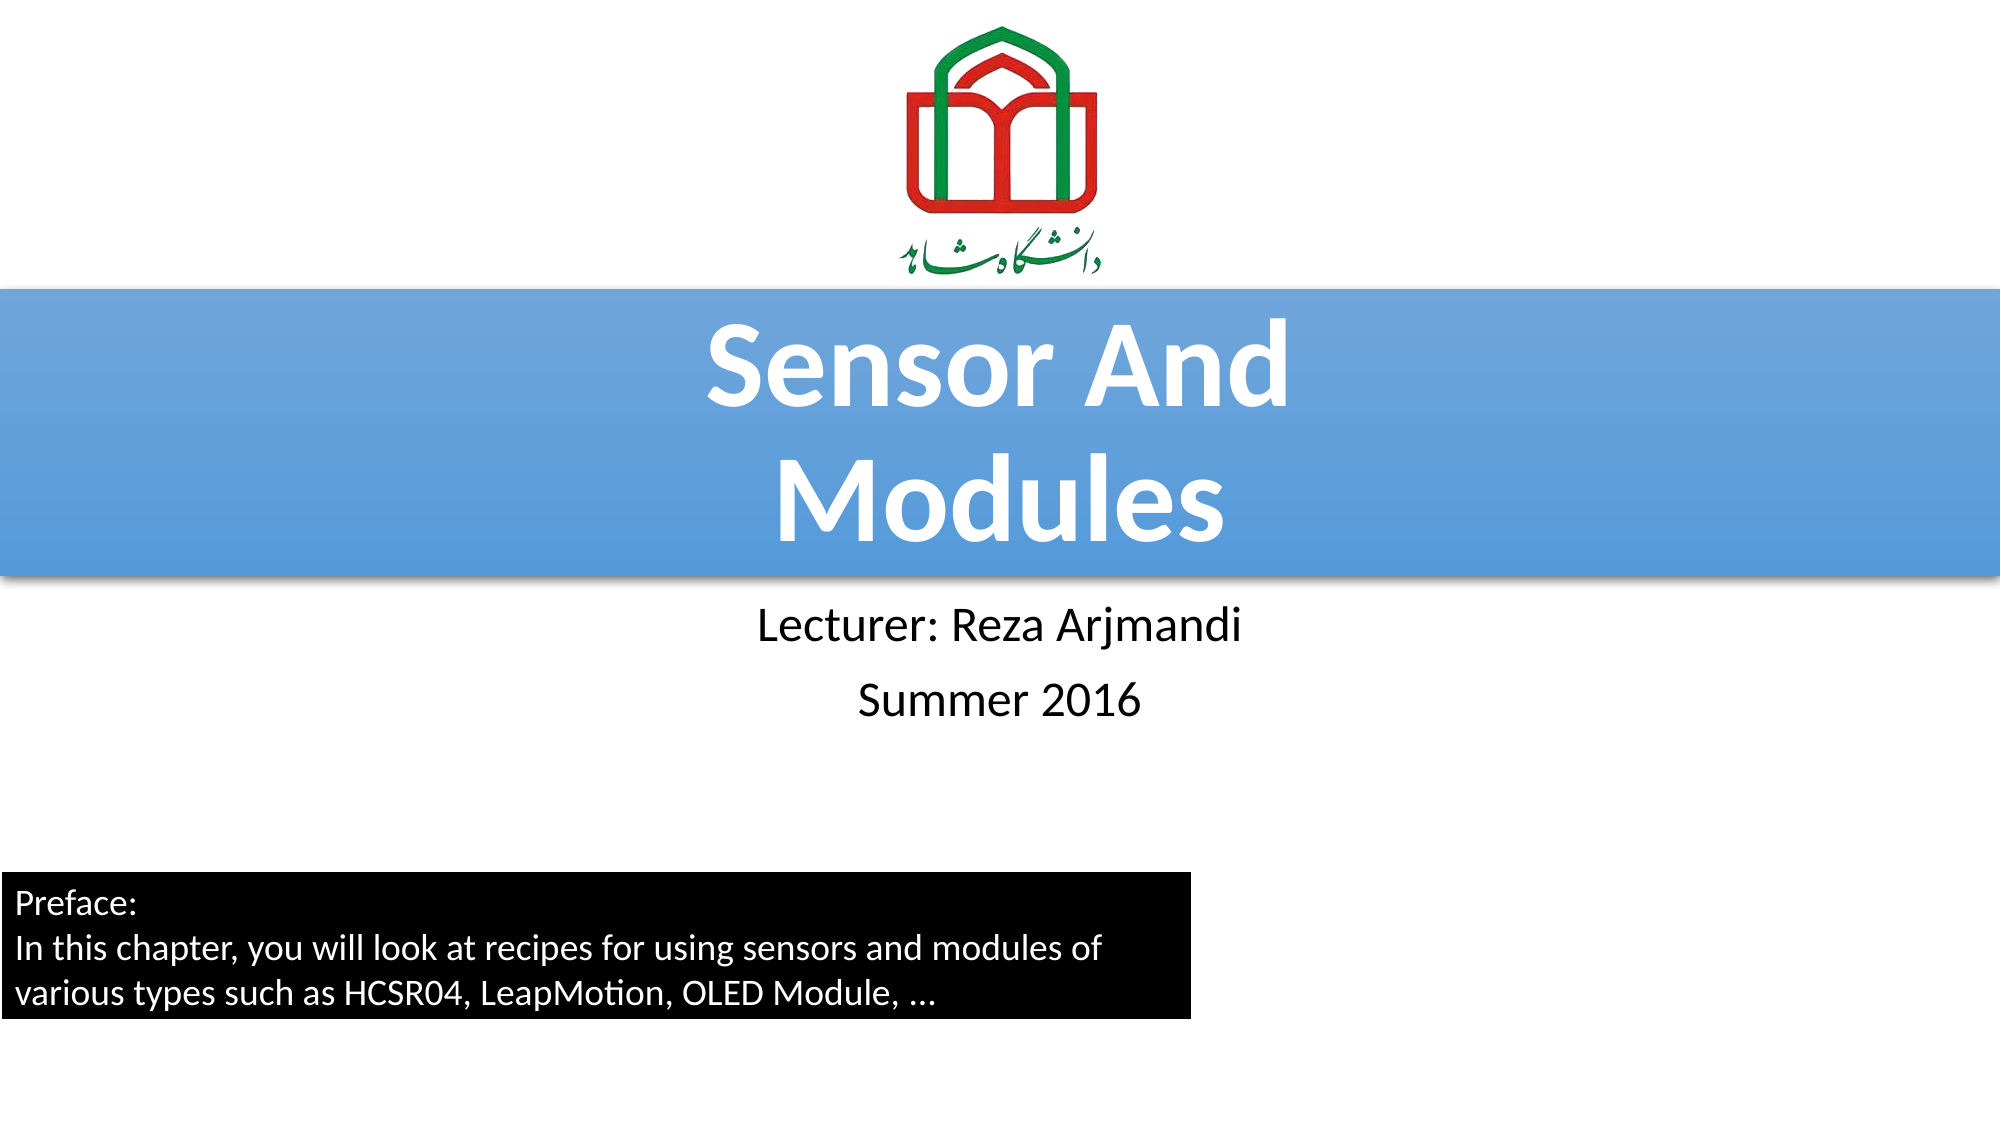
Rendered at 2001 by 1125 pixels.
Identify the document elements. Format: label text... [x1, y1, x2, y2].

picture [899, 26, 1101, 275]
subtitle Lecturer: Reza Arjmandi Summer 2016 [249, 590, 1750, 767]
text_box Preface: In this chapter, you will look at recipes for using sensors and modules of various types such as HCSR04, LeapMotion, OLED Module, ... [0, 869, 1195, 1022]
title Sensor And Modules [0, 289, 2000, 576]
